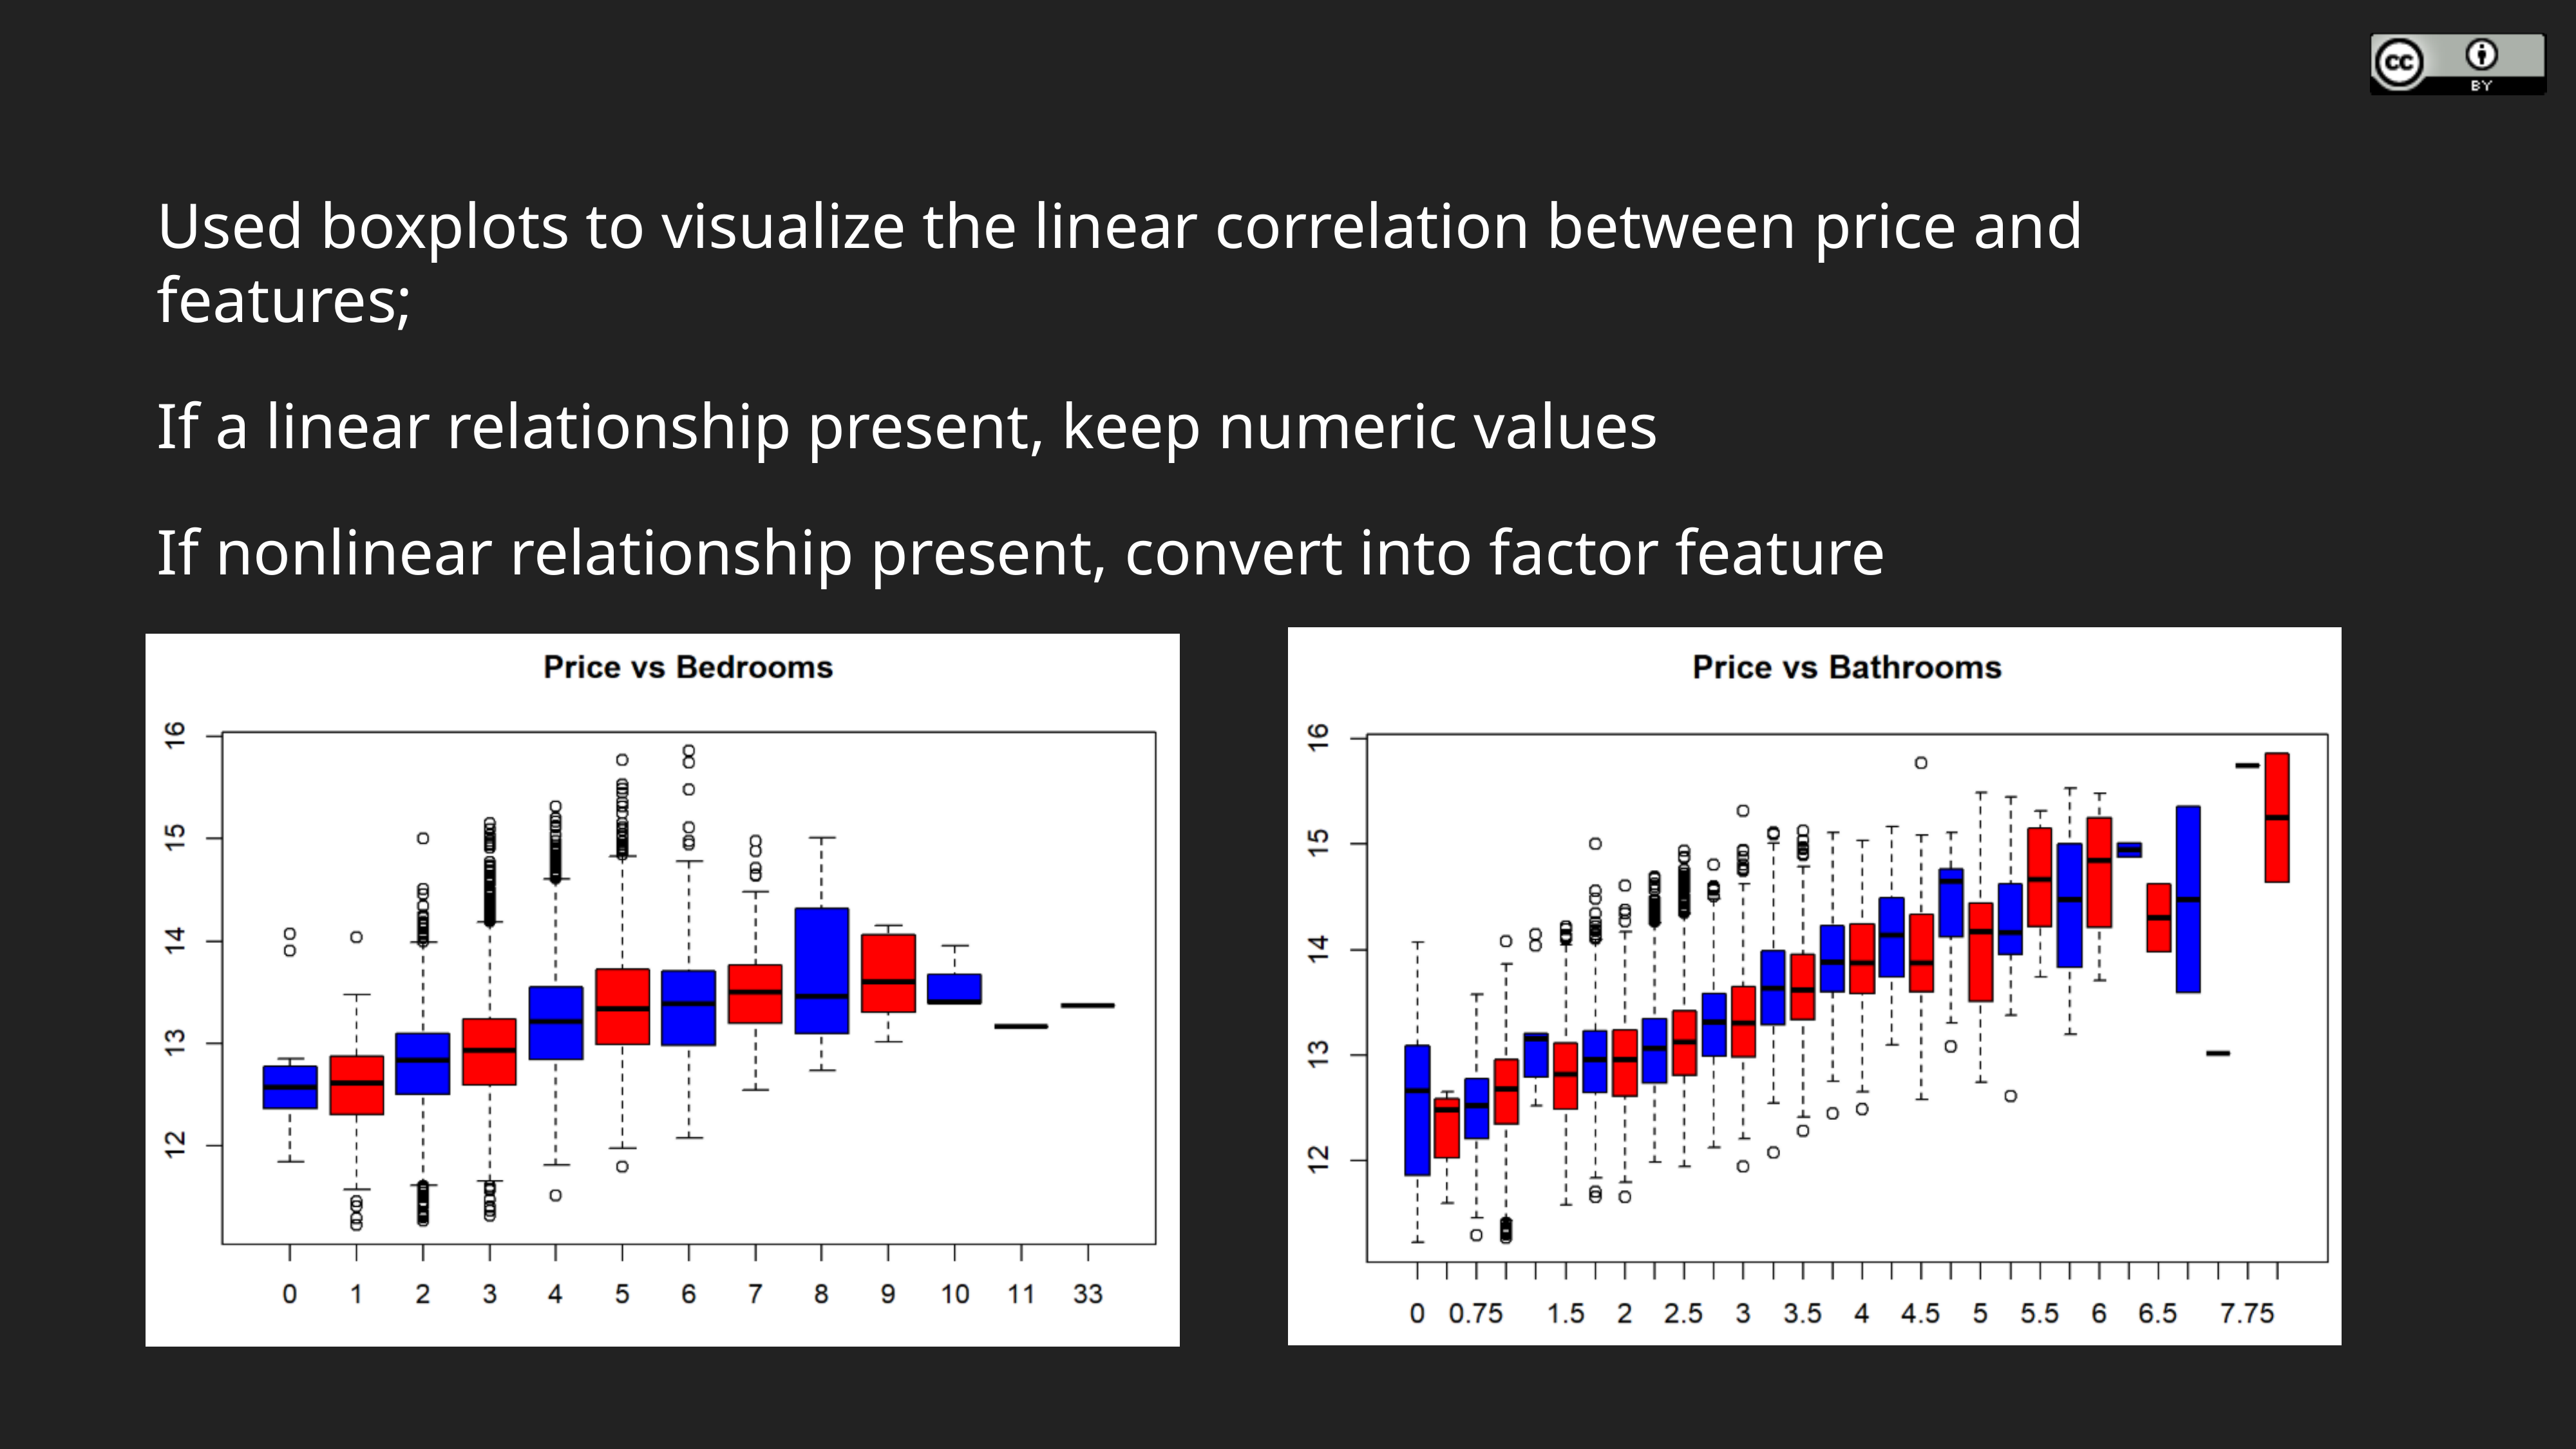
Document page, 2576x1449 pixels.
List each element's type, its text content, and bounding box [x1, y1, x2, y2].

picture [146, 634, 1180, 1347]
picture [1287, 627, 2342, 1345]
text_box Used boxplots to visualize the linear correlation between price and features; If a linear relationship present, keep numeric values If nonlinear relationship present, convert into factor feature [147, 55, 2211, 538]
picture [2370, 33, 2547, 95]
